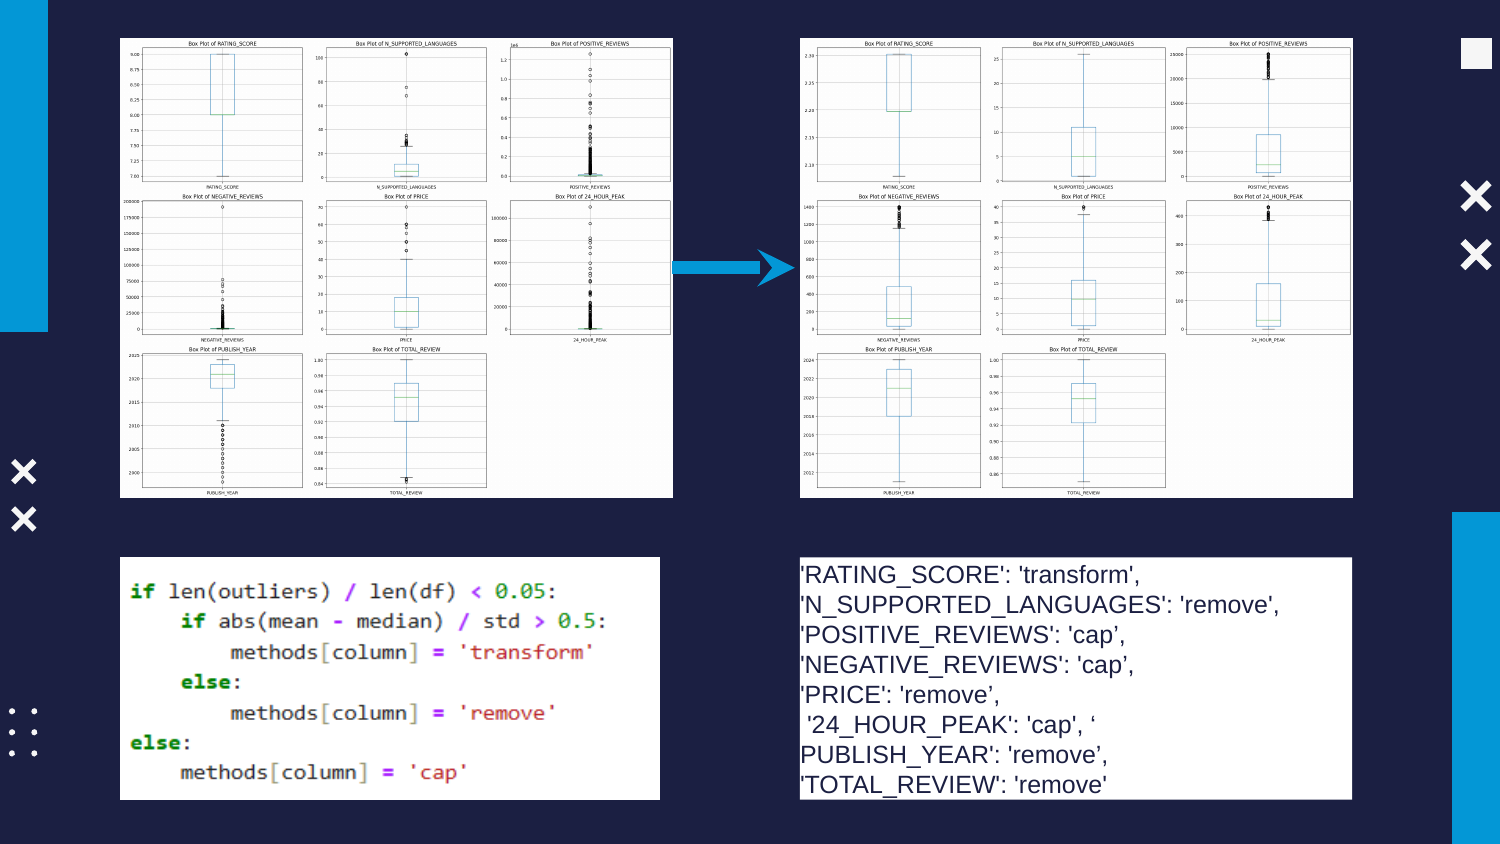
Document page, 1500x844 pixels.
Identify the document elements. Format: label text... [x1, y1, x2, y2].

picture [119, 557, 660, 800]
text_box 'RATING_SCORE': 'transform', 'N_SUPPORTED_LANGUAGES': 'remove', 'POSITIVE_REVIEWS': 'cap’, 'NEGATIVE_REVIEWS': 'cap’, 'PRICE': 'remove’, '24_HOUR_PEAK': 'cap', ‘ PUBLISH_YEAR': 'remove’, 'TOTAL_REVIEW': 'remove' [799, 557, 1353, 800]
picture [119, 37, 673, 498]
picture [799, 37, 1353, 498]
